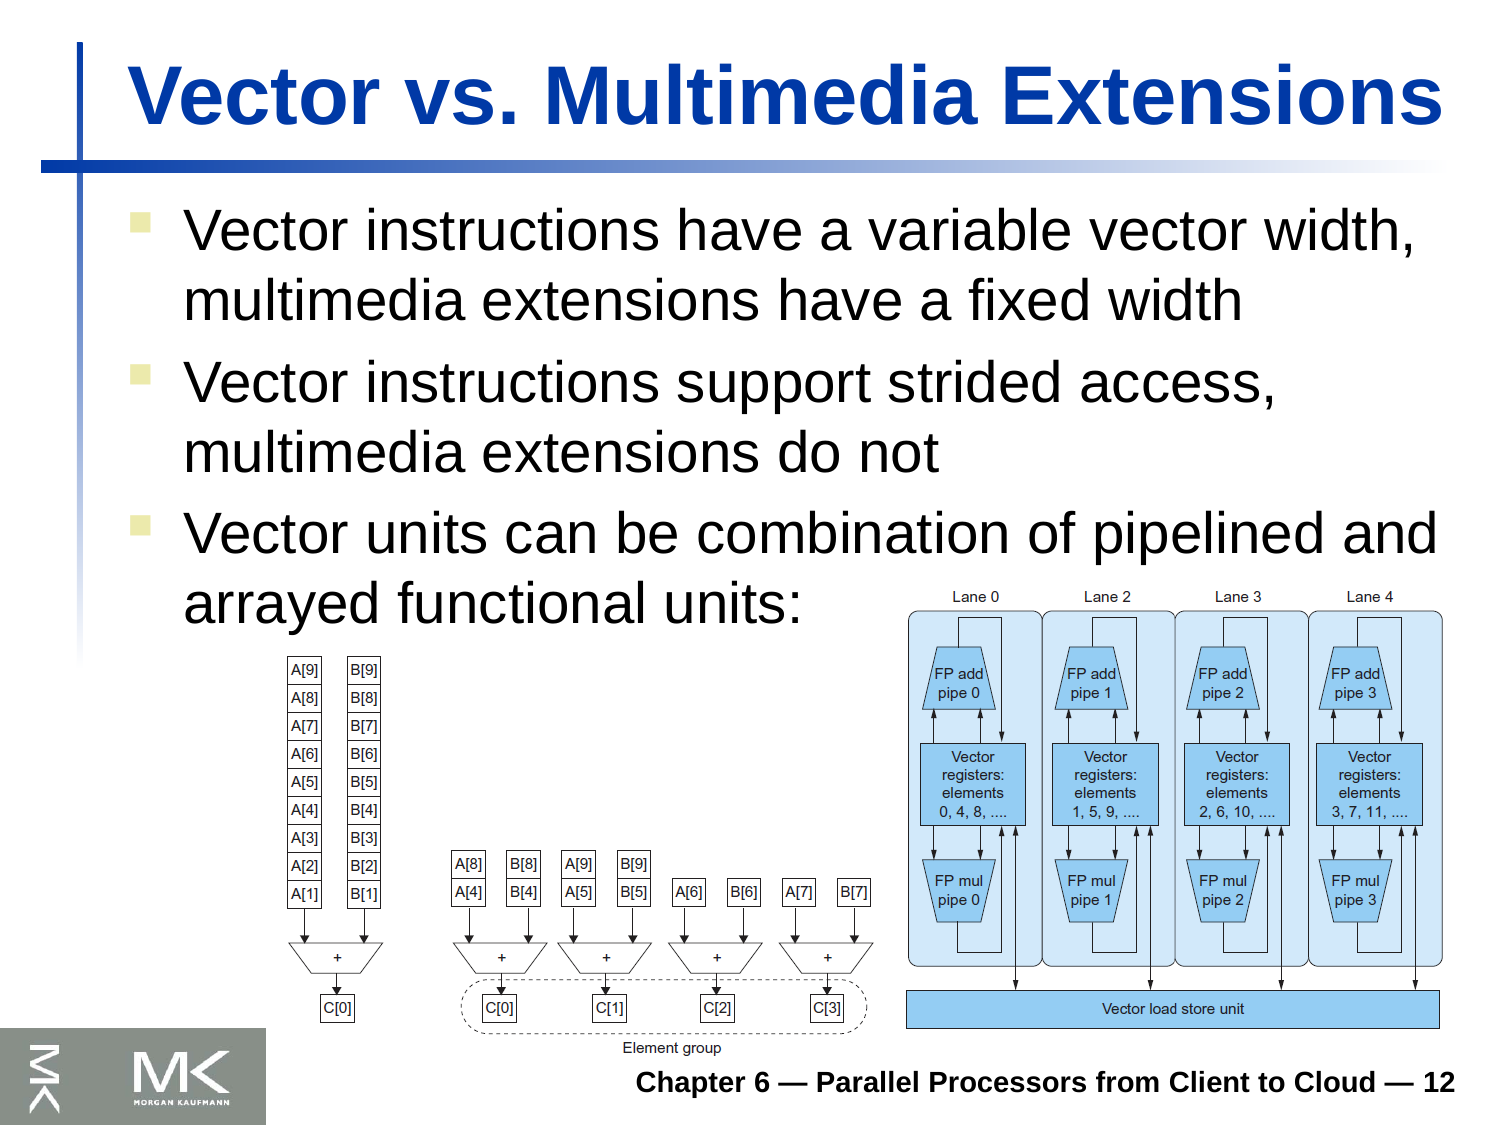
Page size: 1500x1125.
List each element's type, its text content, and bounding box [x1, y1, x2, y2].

picture [272, 645, 881, 1064]
list Vector instructions have a variable vector width, multimedia extensions have a fixed width Vector instructions support strided access, multimedia extensions do not Vector units can be combination of pipelined and arrayed functional units: [112, 184, 1469, 1024]
picture [903, 586, 1448, 1035]
title Vector vs. Multimedia Extensions [112, 32, 1468, 149]
footer Chapter 6 — Parallel Processors from Client to Cloud — 12 [277, 1046, 1471, 1106]
picture [0, 1028, 266, 1125]
